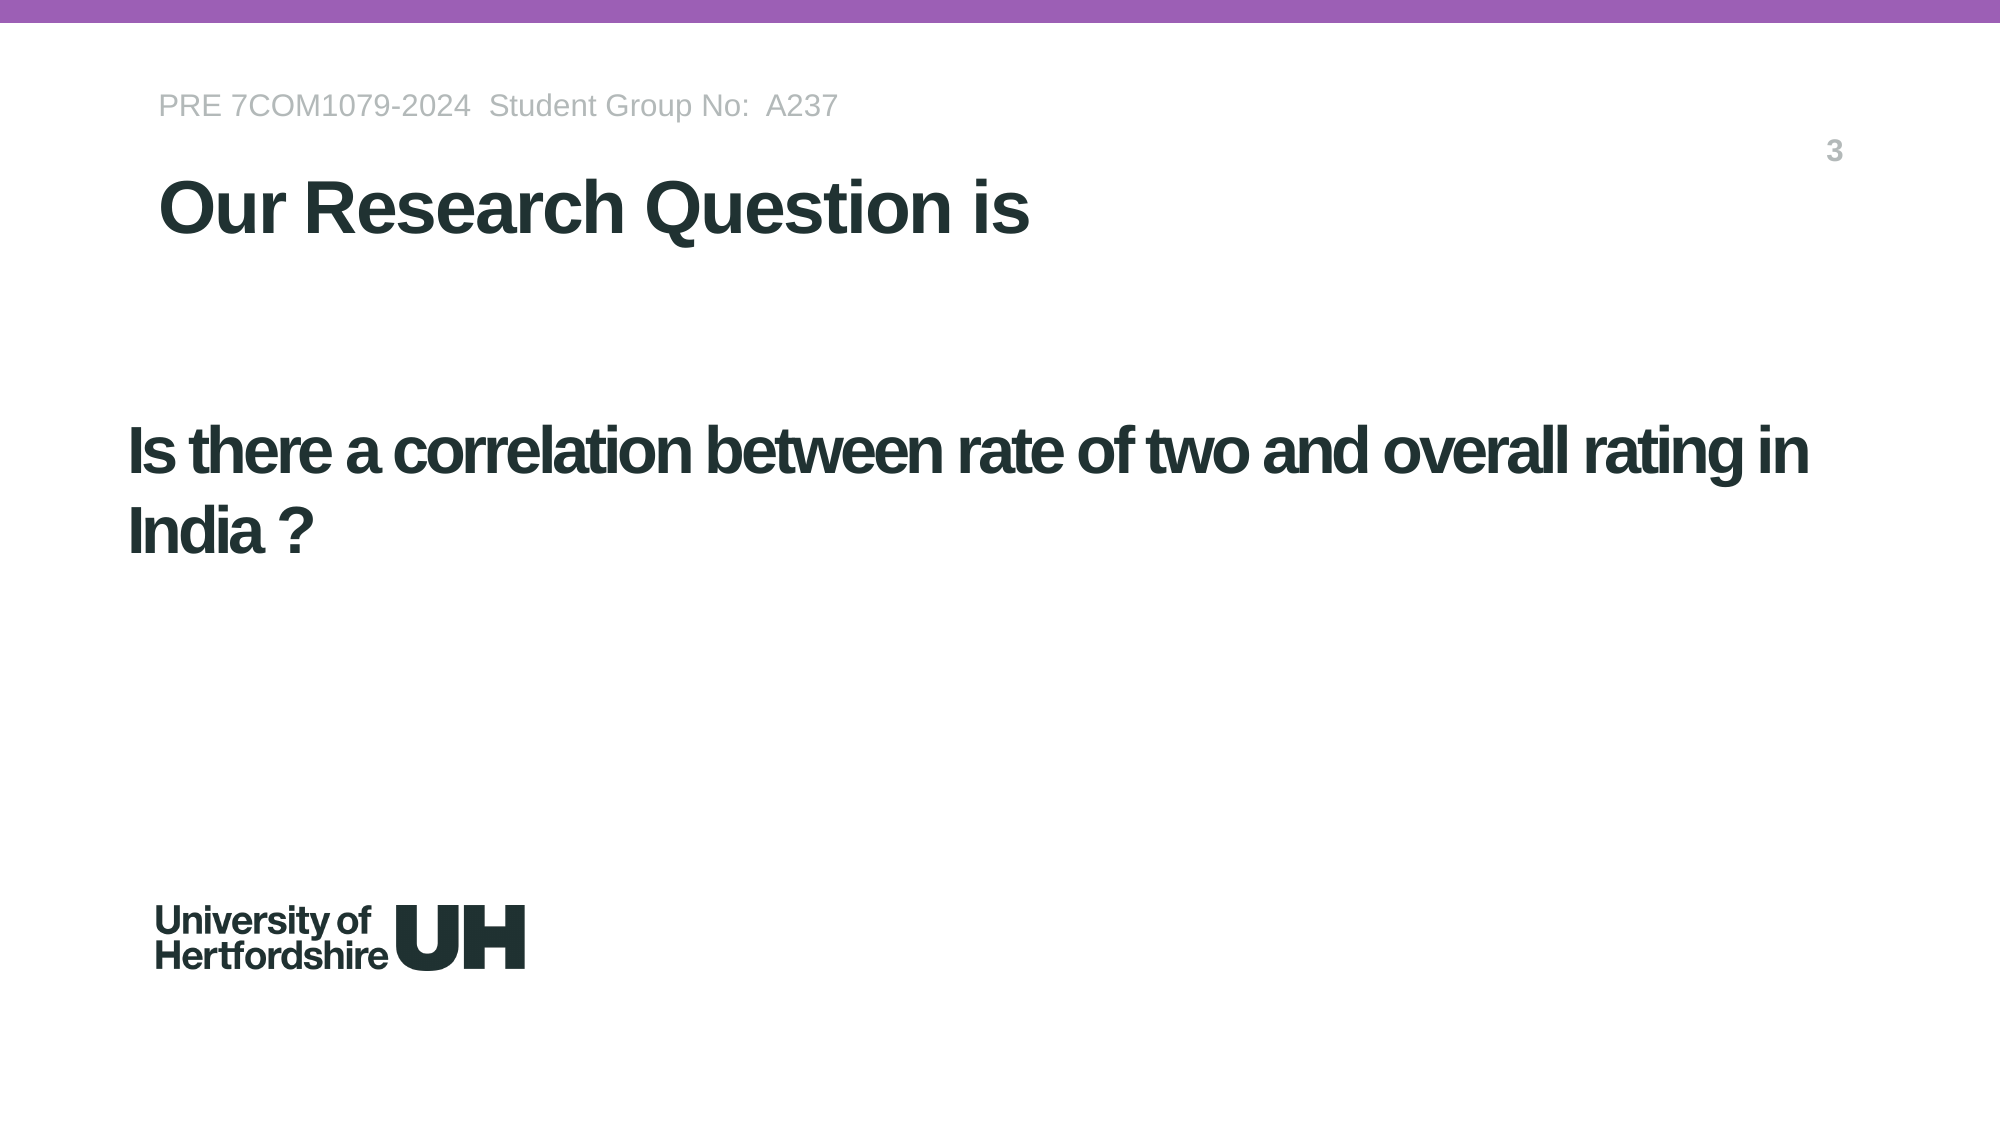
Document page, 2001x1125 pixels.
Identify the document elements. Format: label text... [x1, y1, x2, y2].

slide_number 3 [1741, 129, 1844, 168]
subtitle Our Research Question is [158, 188, 1759, 227]
footer PRE 7COM1079-2024 Student Group No: A237 [158, 84, 1336, 123]
title Is there a correlation between rate of two and overall rating in India ? [127, 406, 1873, 913]
